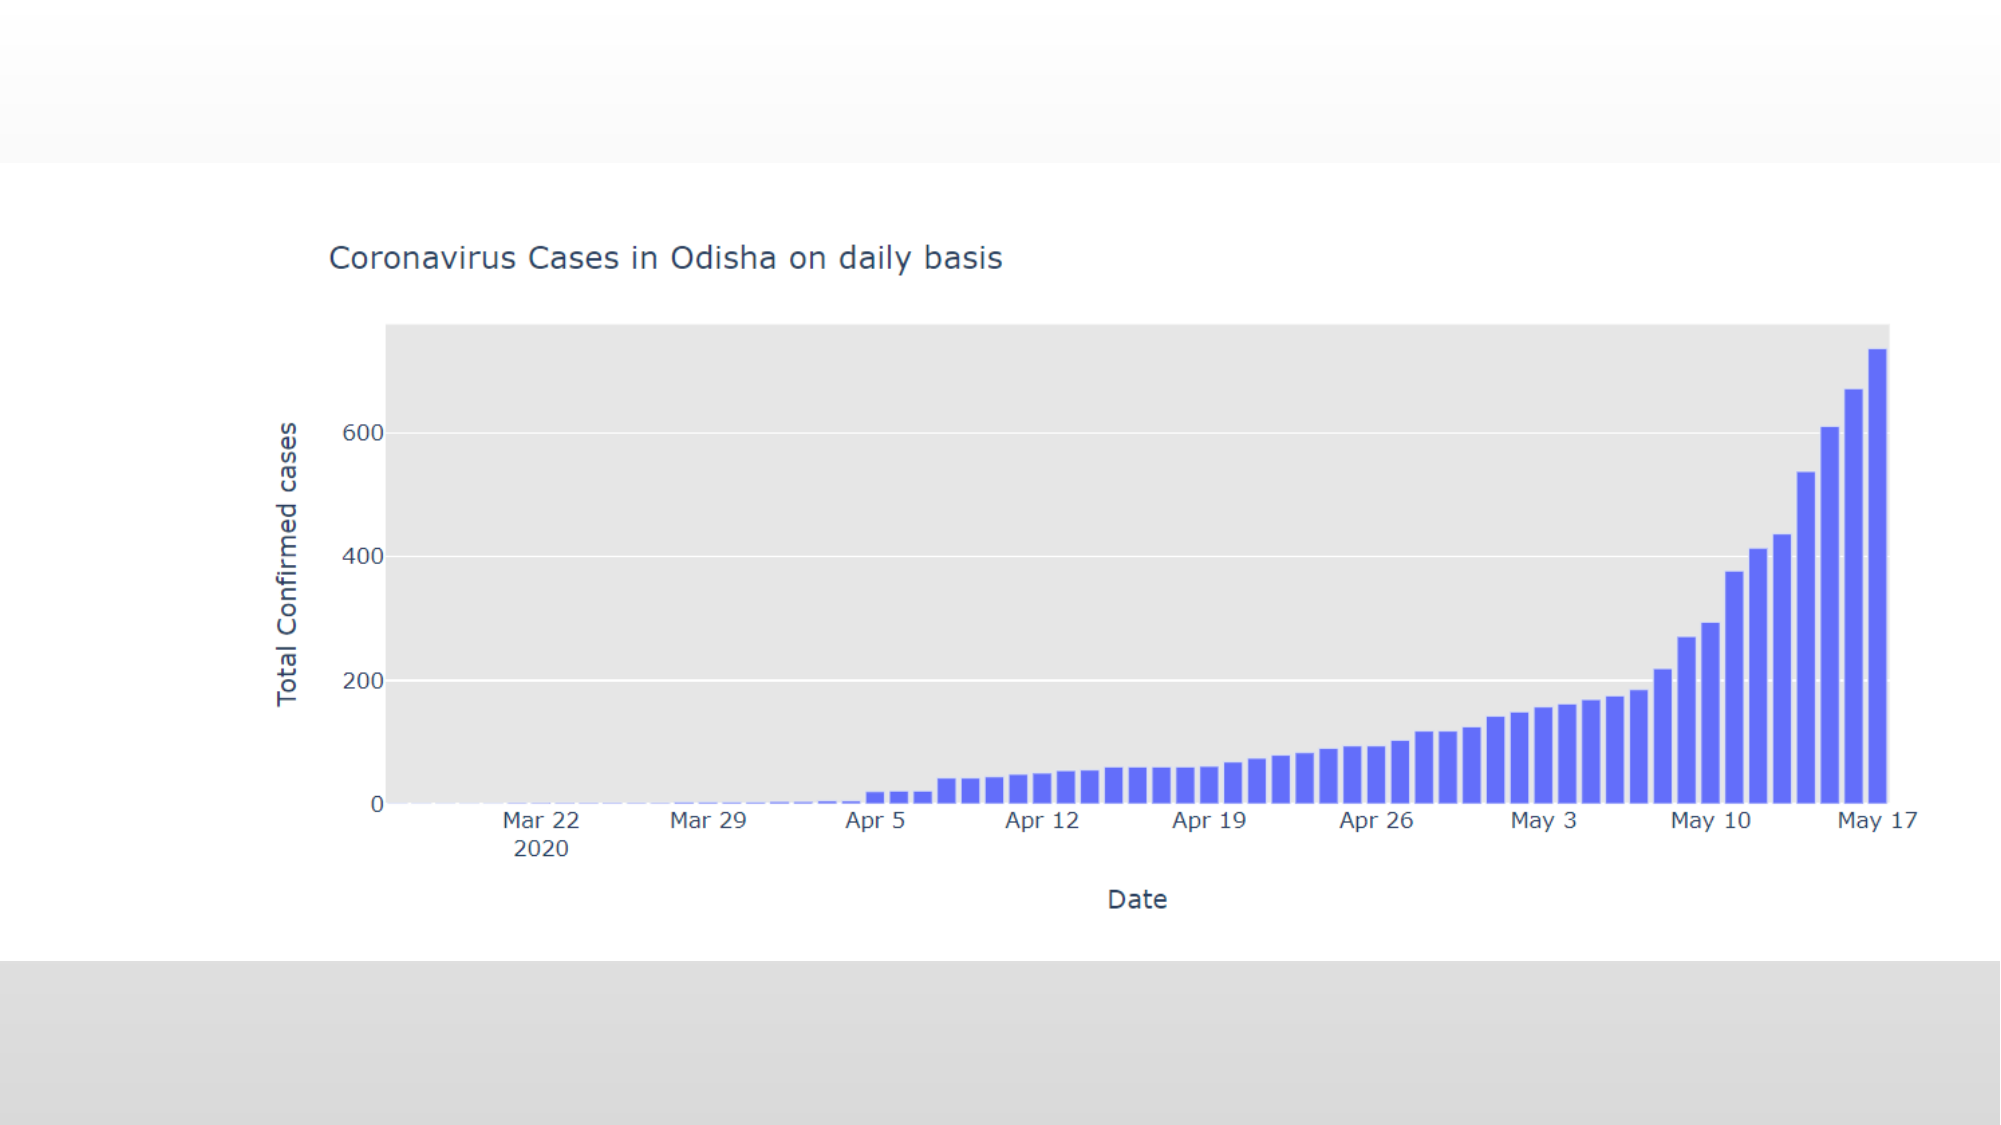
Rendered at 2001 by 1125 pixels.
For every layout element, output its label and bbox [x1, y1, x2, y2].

picture [0, 163, 2000, 962]
